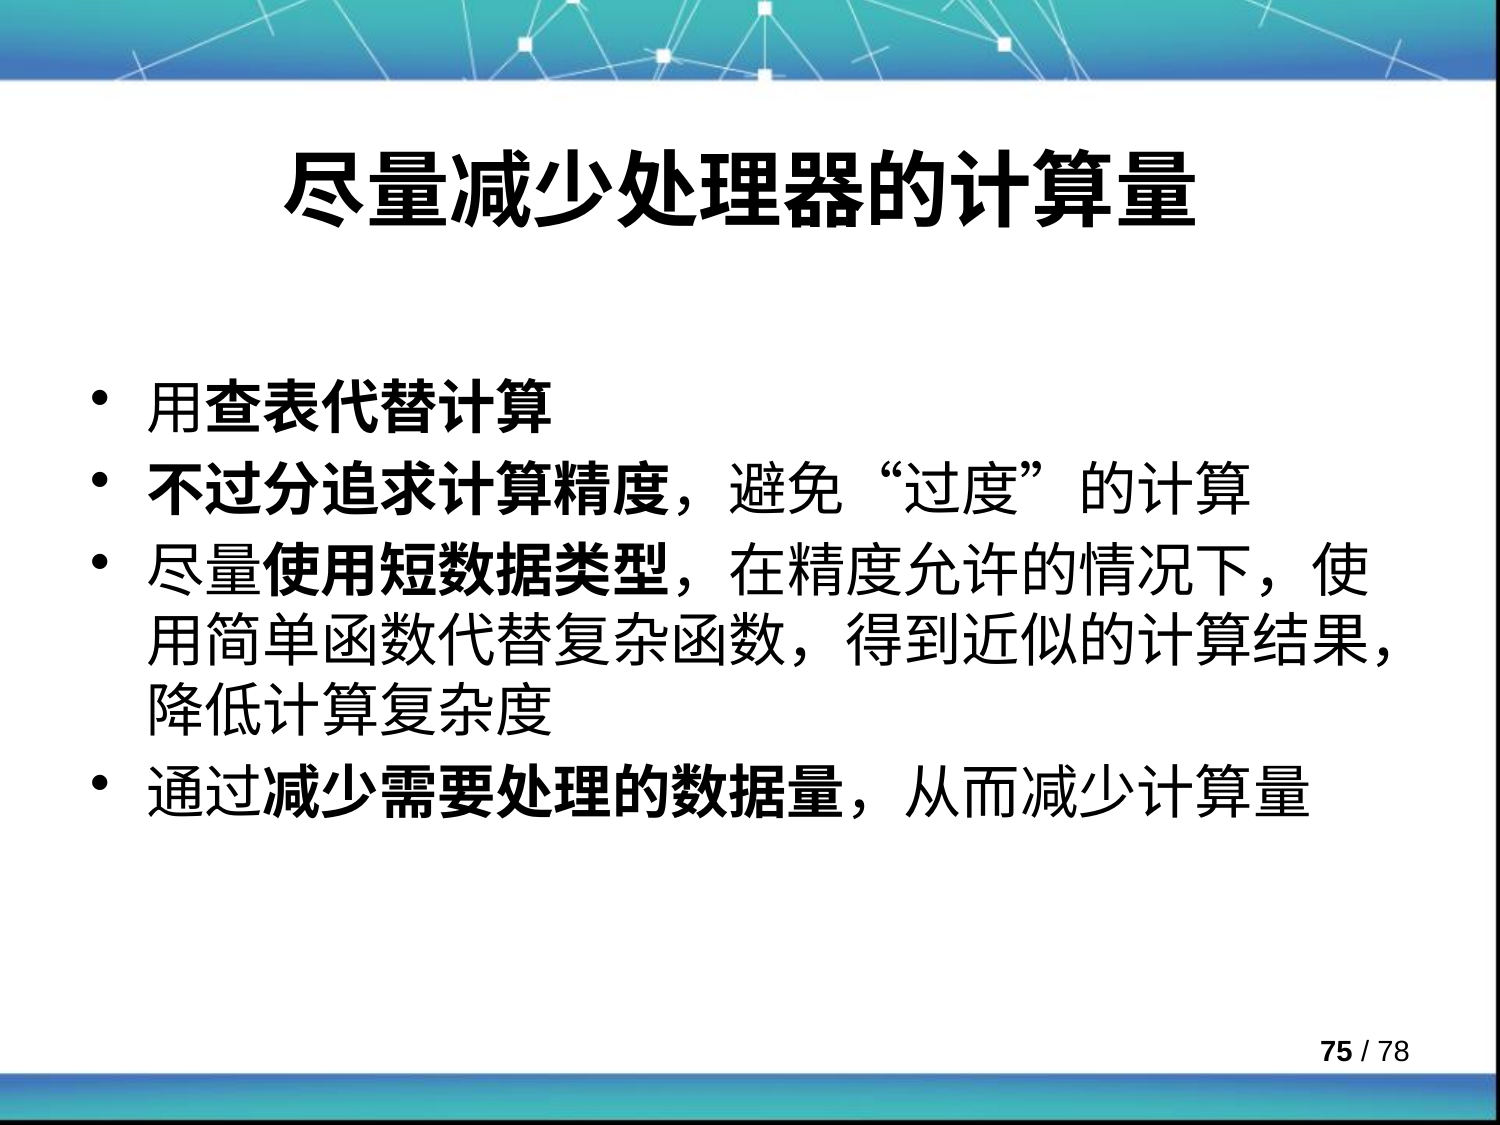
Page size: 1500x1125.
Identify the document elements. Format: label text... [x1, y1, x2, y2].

slide_number / 78 [1074, 1024, 1425, 1103]
title 尽量减少处理器的计算量 [74, 74, 1426, 301]
list 用查表代替计算 不过分追求计算精度，避免“过度”的计算 尽量使用短数据类型，在精度允许的情况下，使用简单函数代替复杂函数，得到近似的计算结果，降低计算复杂度 通过减少需要处理的数据量，从而减少计算量 [74, 362, 1426, 888]
picture [0, 0, 1500, 1125]
